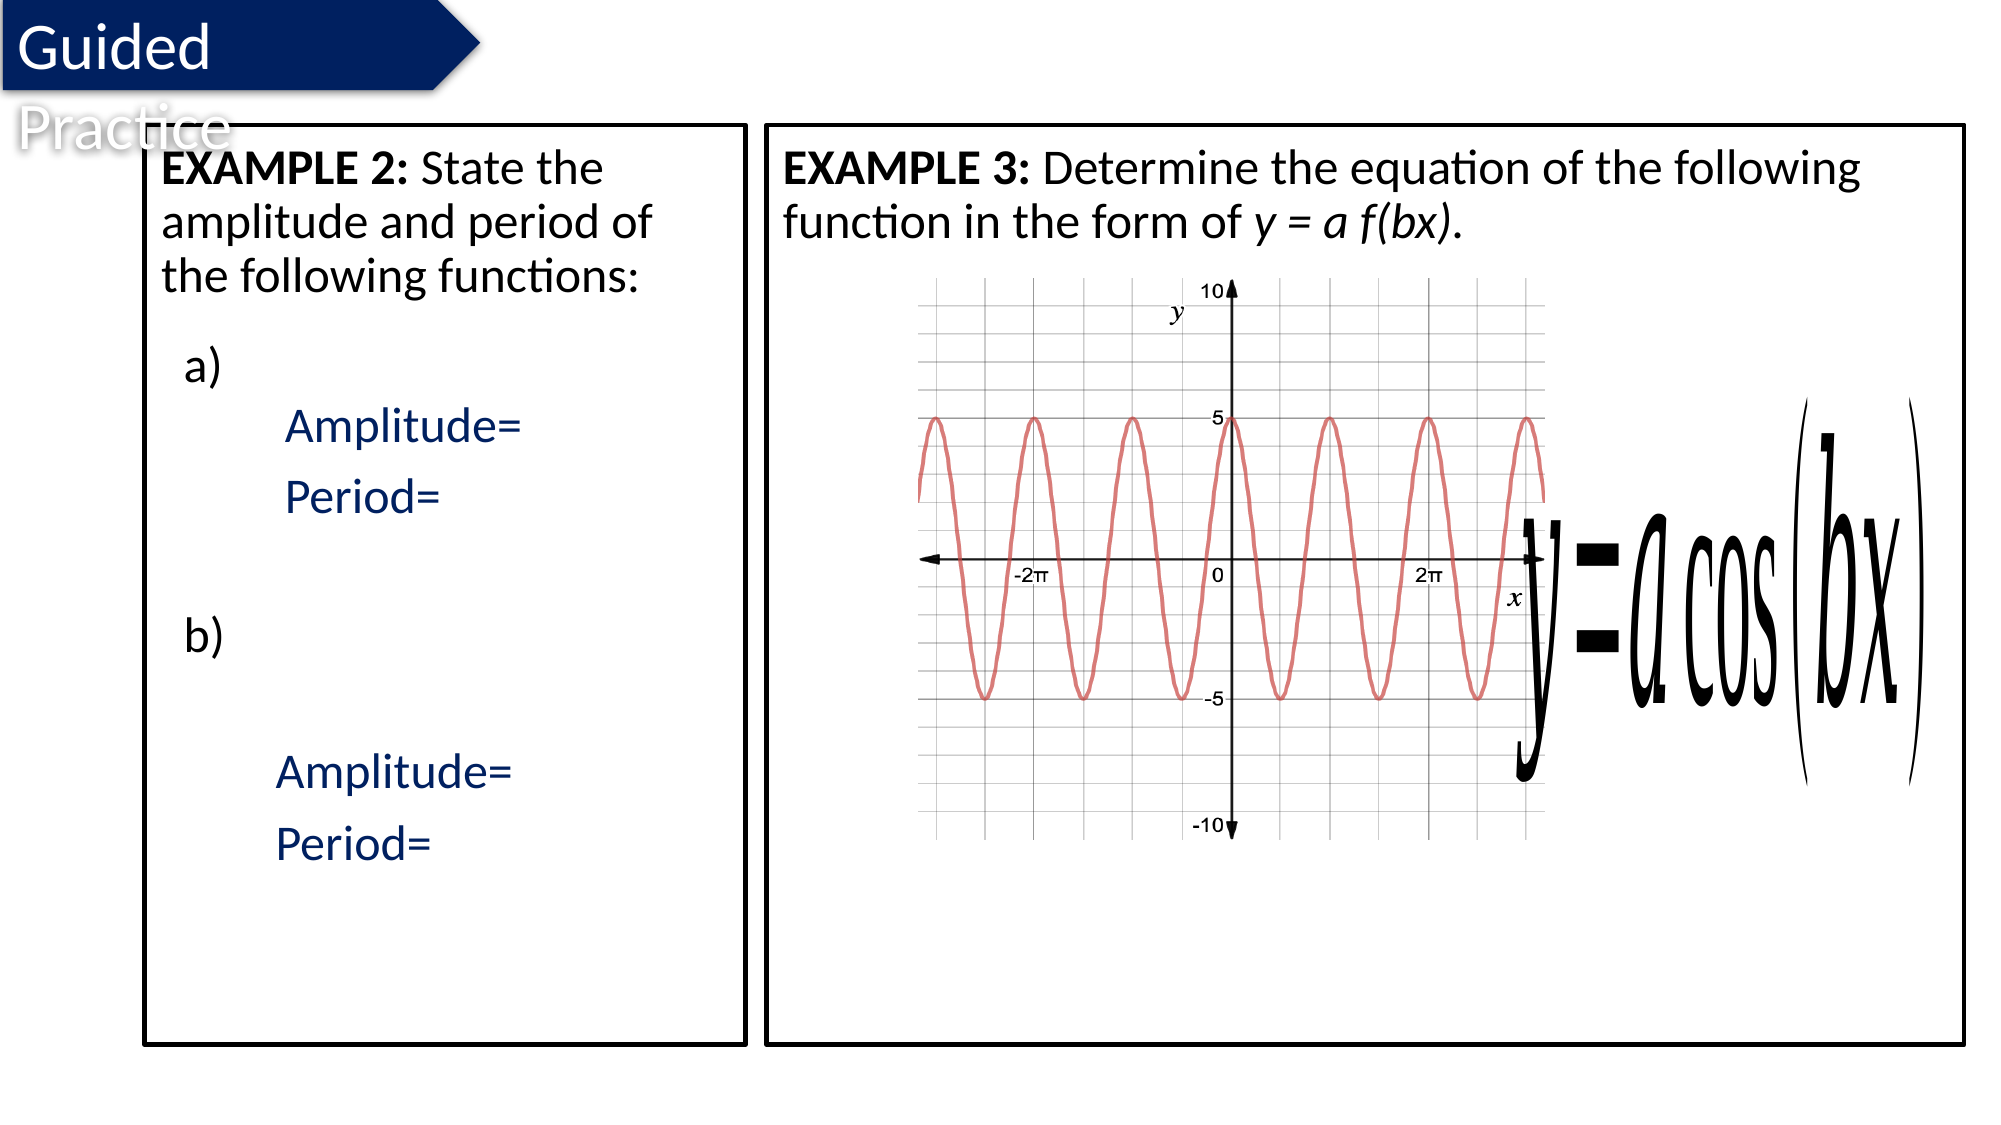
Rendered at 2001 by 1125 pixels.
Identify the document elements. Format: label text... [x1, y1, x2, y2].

text_box Guided Practice [2, 0, 481, 91]
list EXAMPLE 3: Determine the equation of the following function in the form of y = a f(bx). [766, 124, 1965, 1045]
picture [917, 278, 1545, 840]
